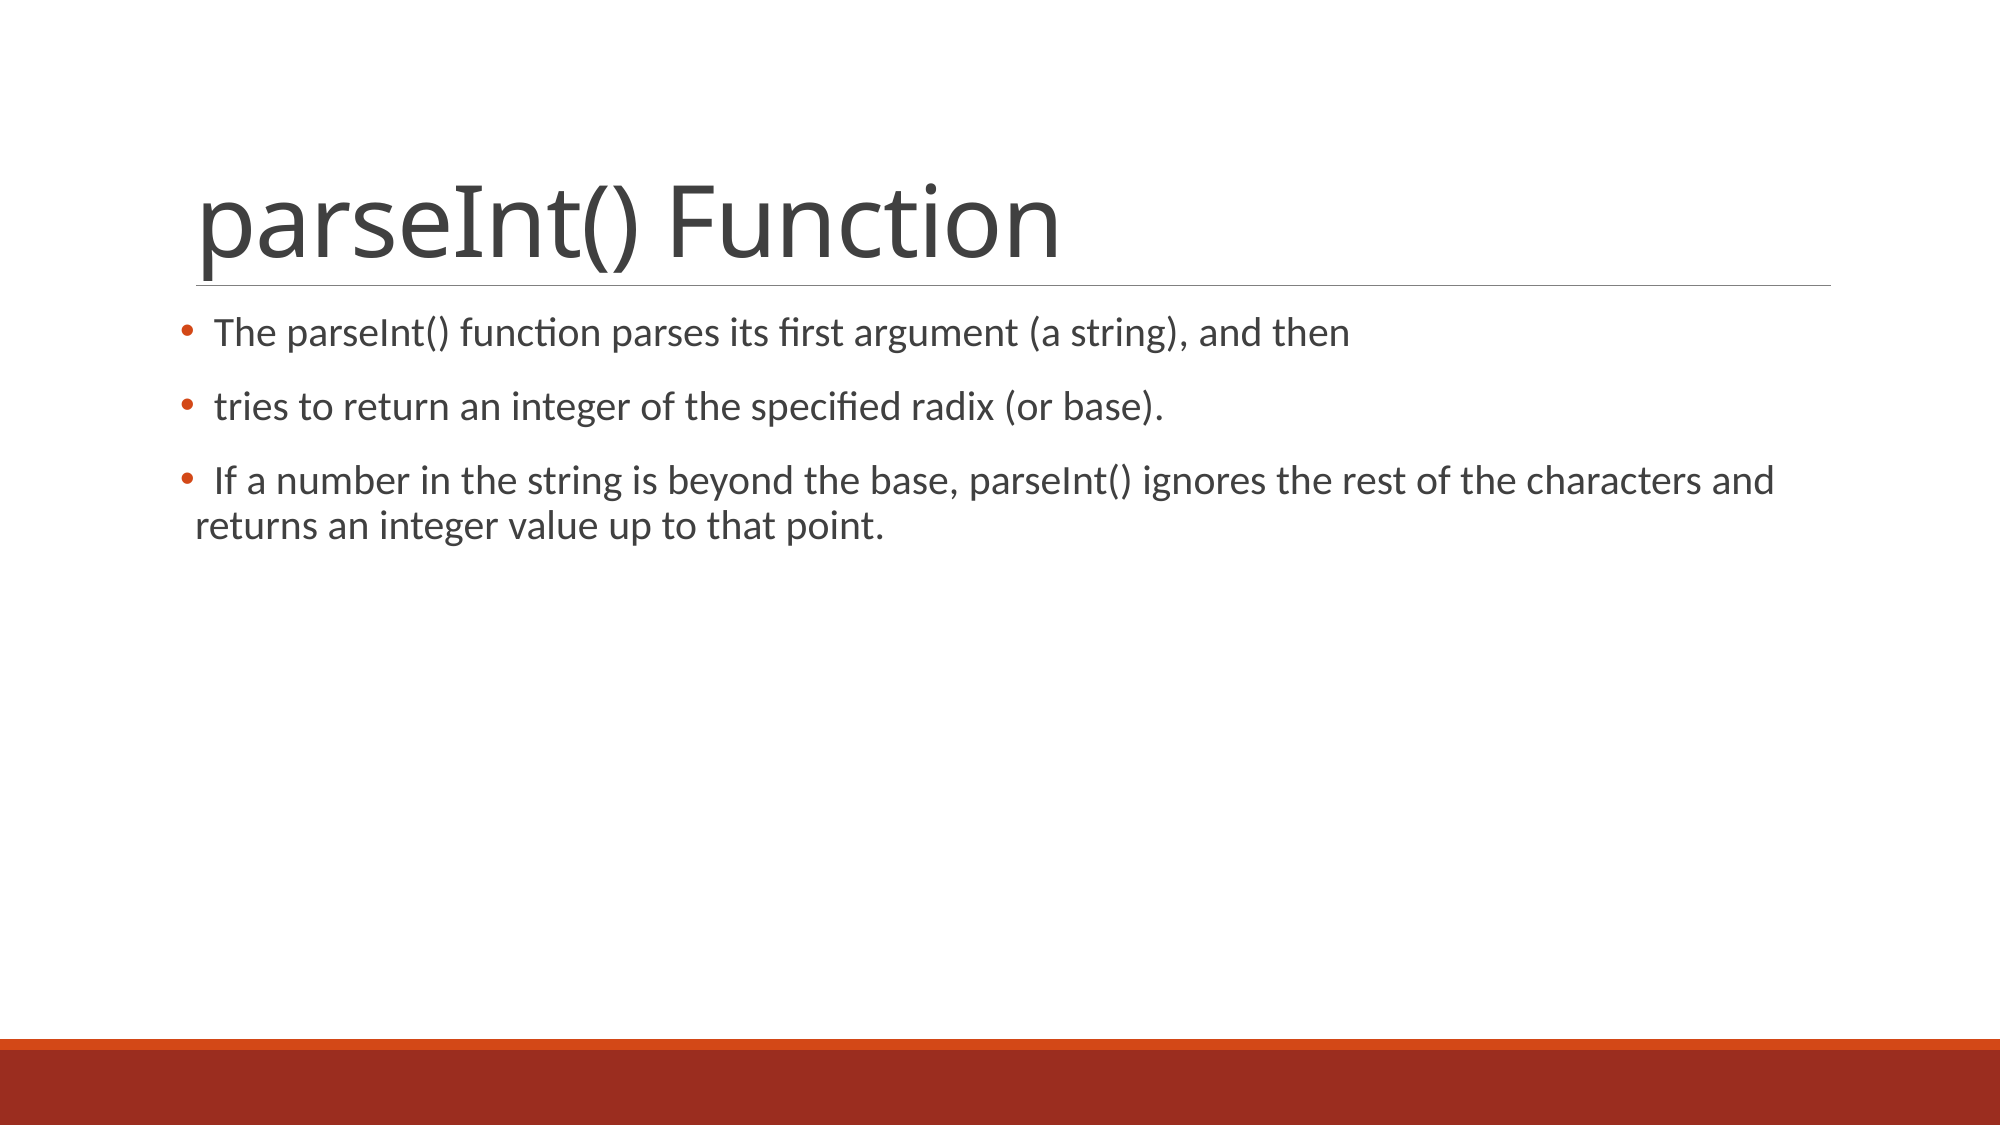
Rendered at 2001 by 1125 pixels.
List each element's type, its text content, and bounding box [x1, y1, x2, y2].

title parseInt() Function [180, 47, 1830, 285]
list The parseInt() function parses its first argument (a string), and then tries to return an integer of the specified radix (or base). If a number in the string is beyond the base, parseInt() ignores the rest of the characters and returns an integer value up to that point. [180, 302, 1830, 963]
